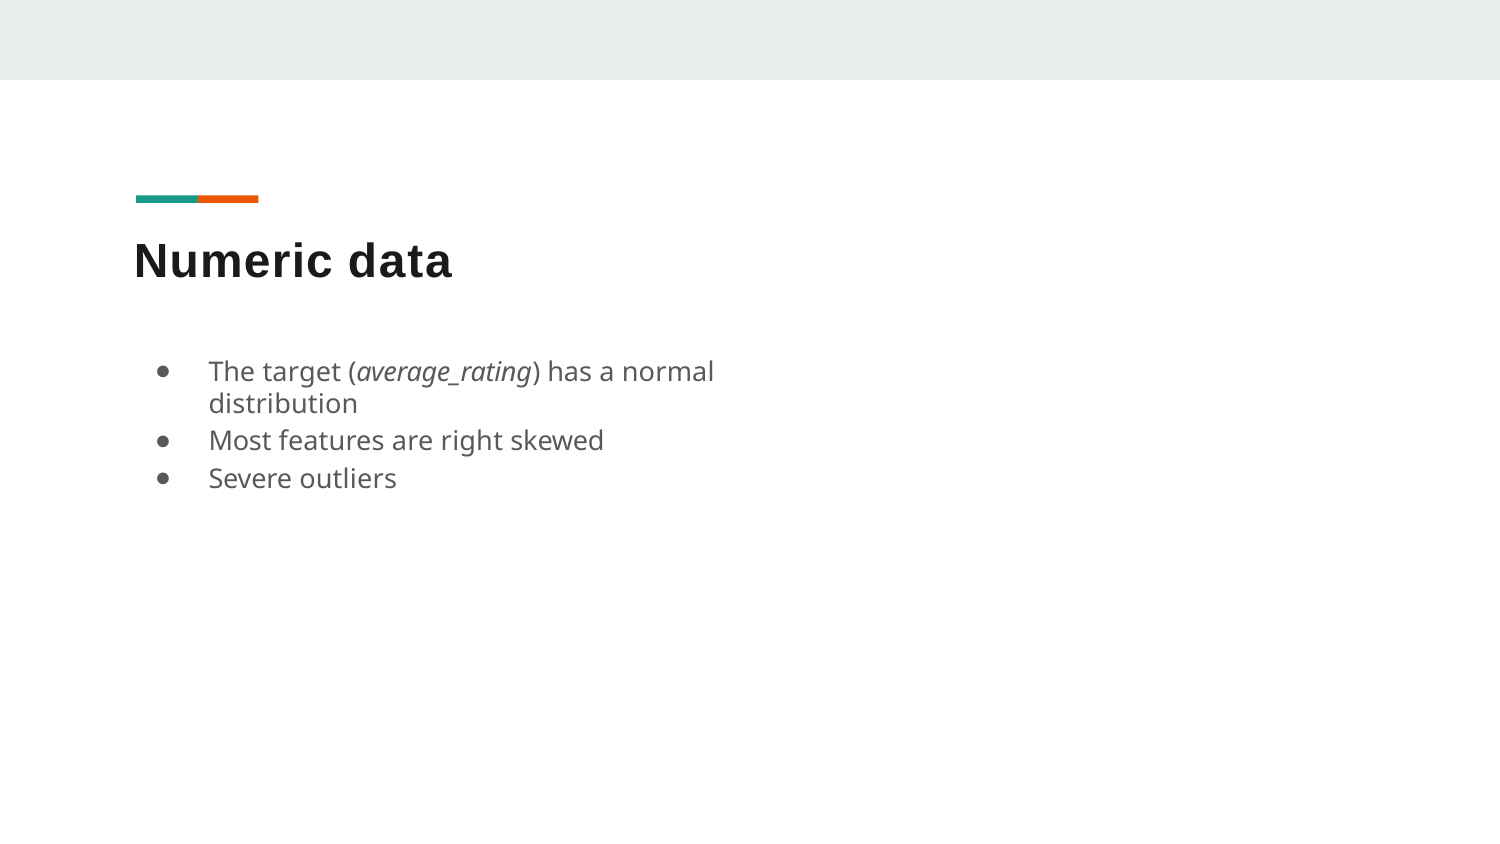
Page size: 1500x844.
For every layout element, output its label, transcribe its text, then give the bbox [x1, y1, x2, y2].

title Numeric data [131, 226, 455, 371]
text_box The target (average_rating) has a normal distribution Most features are right skewed Severe outliers [152, 347, 816, 494]
